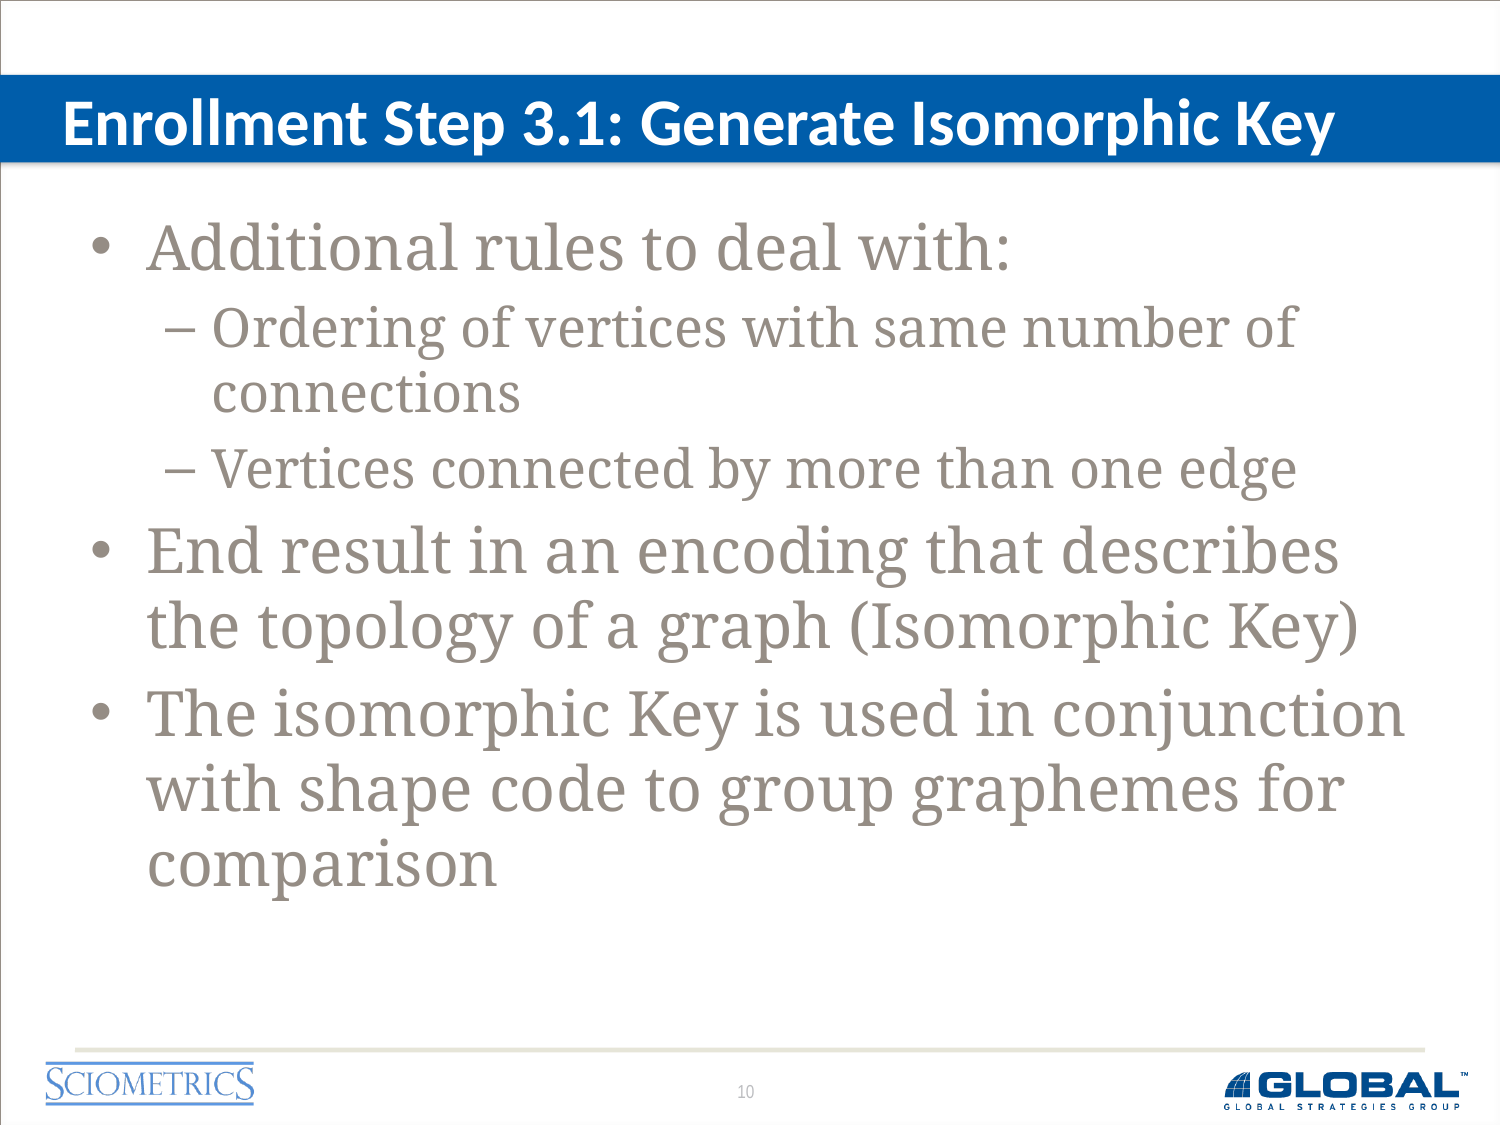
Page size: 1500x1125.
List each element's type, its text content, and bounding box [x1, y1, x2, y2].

picture [1224, 1071, 1468, 1110]
title Enrollment Step 3.1: Generate Isomorphic Key [62, 75, 1500, 163]
picture [12, 1054, 411, 1116]
list Additional rules to deal with: Ordering of vertices with same number of connections Vertices connected by more than one edge End result in an encoding that describes the topology of a graph (Isomorphic Key) The isomorphic Key is used in conjunction with shape code to group graphemes for comparison [75, 200, 1425, 943]
